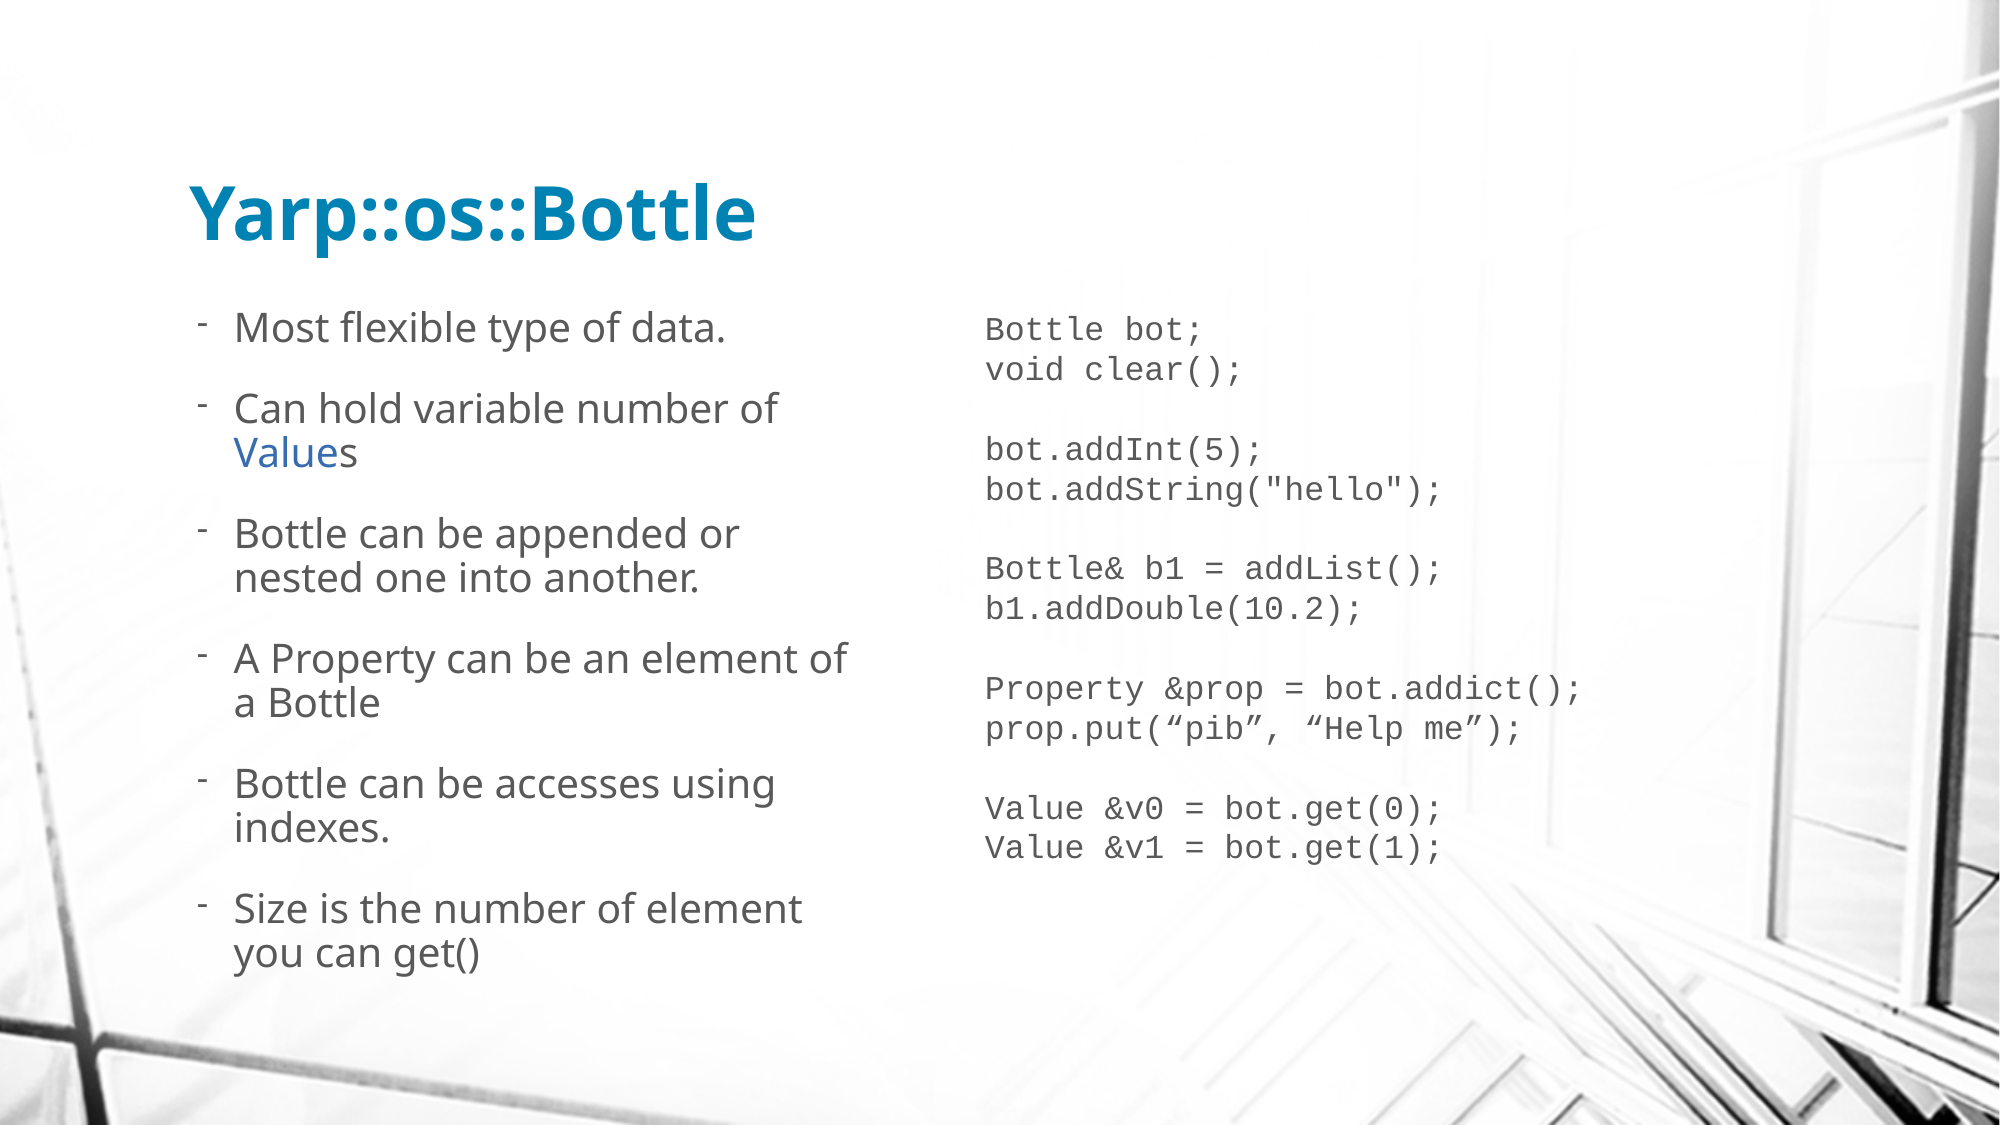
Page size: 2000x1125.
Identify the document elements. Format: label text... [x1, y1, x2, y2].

title Yarp::os::Bottle [174, 87, 1600, 263]
picture [0, 0, 2000, 1125]
list Most flexible type of data. Can hold variable number of Values Bottle can be appended or nested one into another. A Property can be an element of a Bottle Bottle can be accesses using indexes. Size is the number of element you can get() [174, 299, 873, 988]
list Bottle bot; void clear(); bot.addInt(5); bot.addString("hello"); Bottle& b1 = addList(); b1.addDouble(10.2); Property &prop = bot.addict(); prop.put(“pib”, “Help me”); Value &v0 = bot.get(0); Value &v1 = bot.get(1); [962, 299, 1660, 988]
